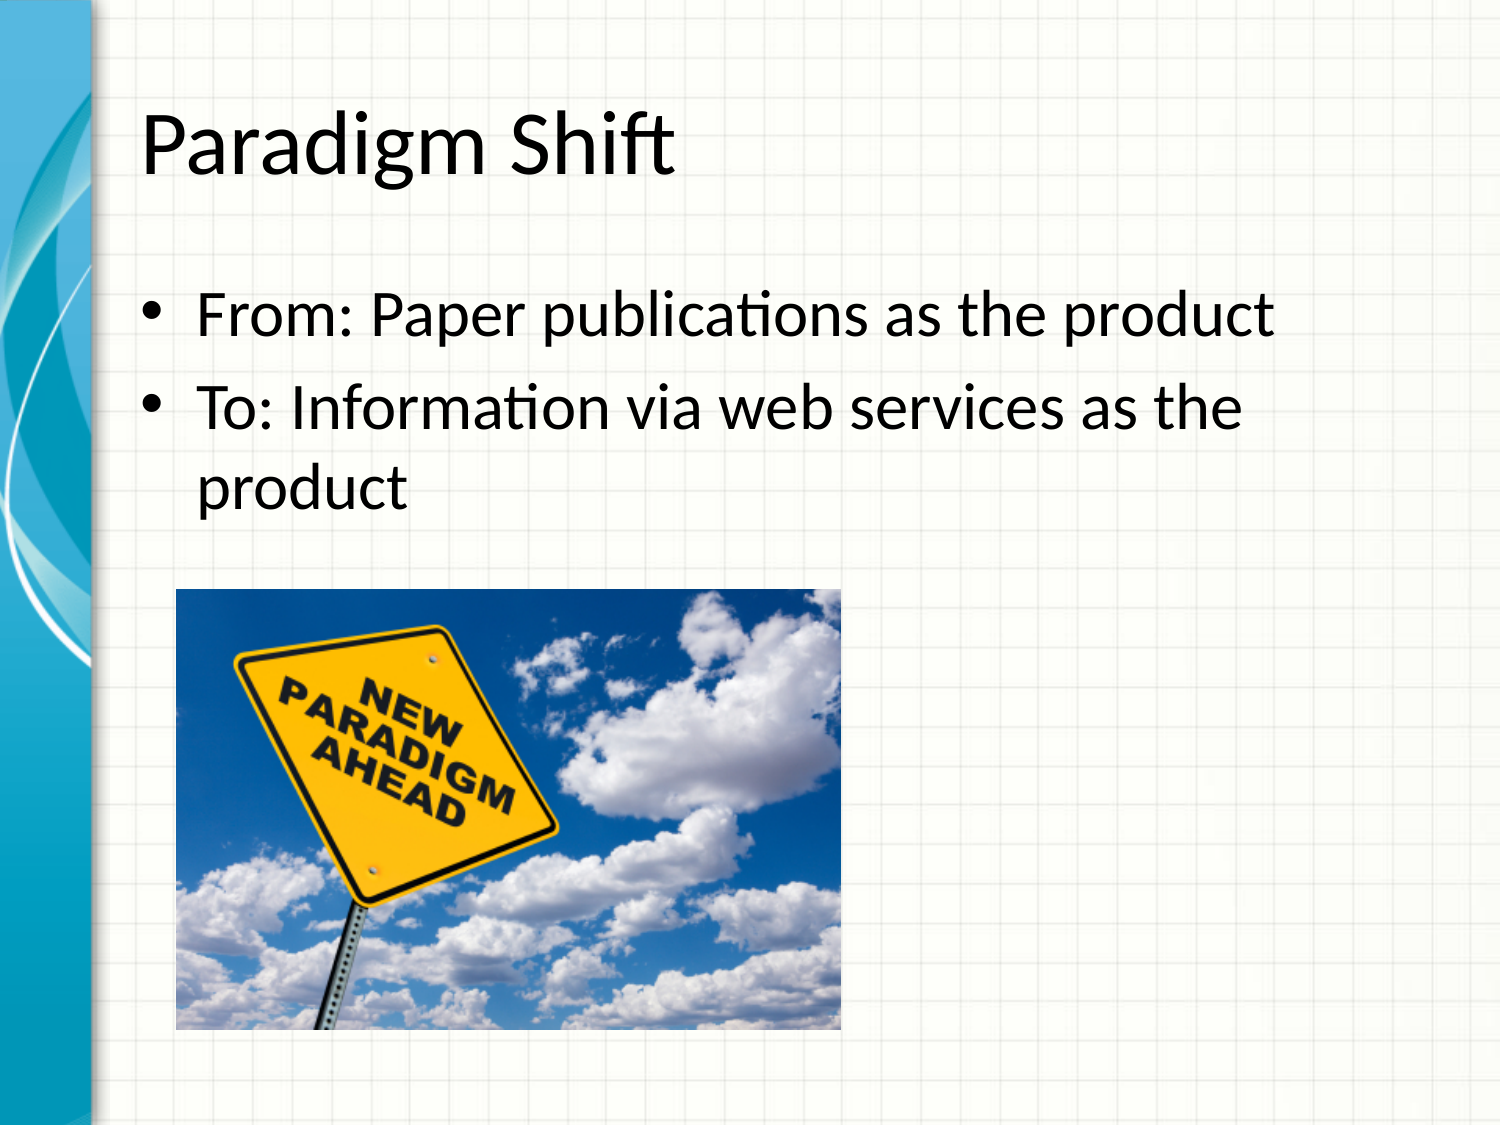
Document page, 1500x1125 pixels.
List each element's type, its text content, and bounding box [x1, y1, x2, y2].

list From: Paper publications as the product To: Information via web services as the product [125, 261, 1450, 967]
title Paradigm Shift [125, 44, 1450, 232]
picture [0, 0, 1500, 1125]
